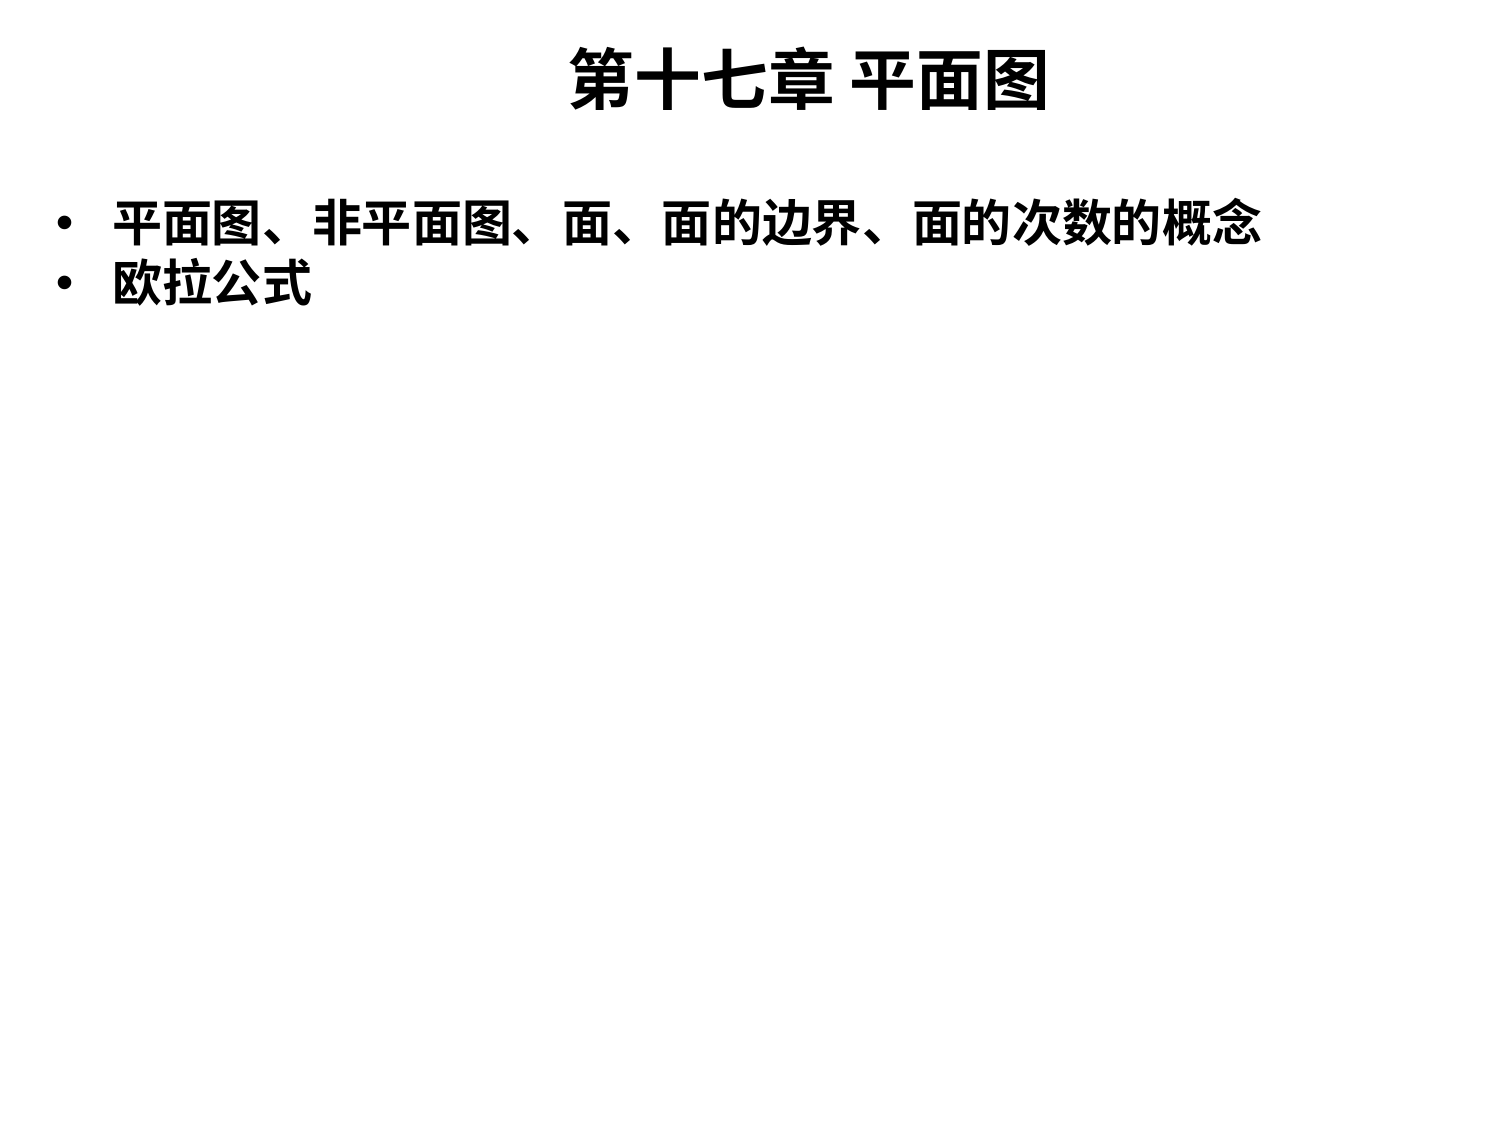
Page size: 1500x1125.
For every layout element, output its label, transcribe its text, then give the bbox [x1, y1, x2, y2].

text_box 平面图、非平面图、面、面的边界、面的次数的概念 欧拉公式 [41, 184, 1424, 320]
text_box 第十七章 平面图 [277, 30, 1341, 126]
